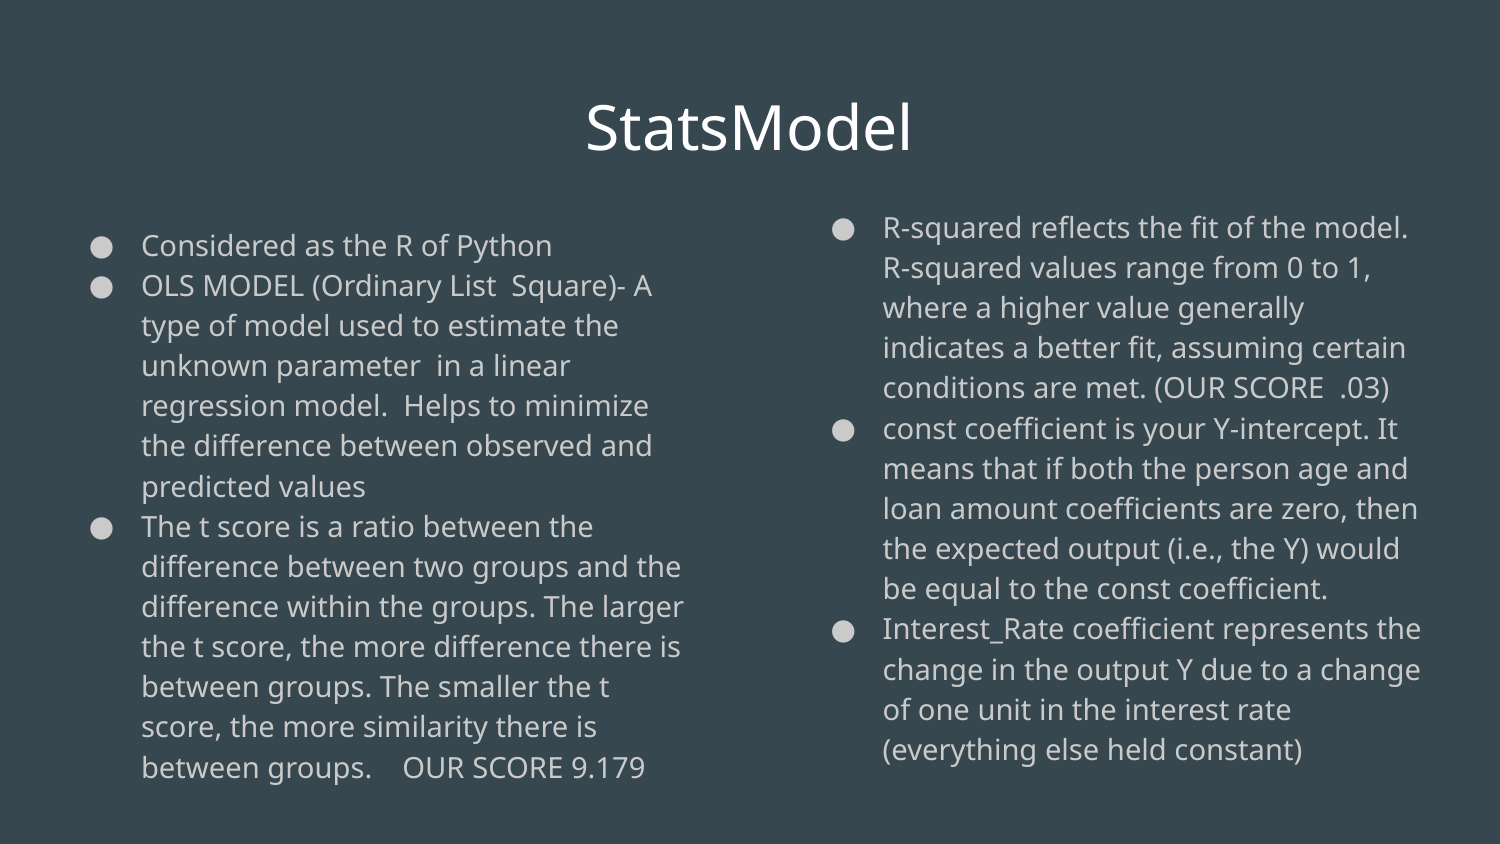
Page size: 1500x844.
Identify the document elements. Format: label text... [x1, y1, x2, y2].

list Considered as the R of Python OLS MODEL (Ordinary List Square)- A type of model used to estimate the unknown parameter in a linear regression model. Helps to minimize the difference between observed and predicted values The t score is a ratio between the difference between two groups and the difference within the groups. The larger the t score, the more difference there is between groups. The smaller the t score, the more similarity there is between groups. OUR SCORE 9.179 [51, 206, 708, 768]
title StatsModel [51, 72, 1449, 167]
list R-squared reflects the fit of the model. R-squared values range from 0 to 1, where a higher value generally indicates a better fit, assuming certain conditions are met. (OUR SCORE .03) const coefficient is your Y-intercept. It means that if both the person age and loan amount coefficients are zero, then the expected output (i.e., the Y) would be equal to the const coefficient. Interest_Rate coefficient represents the change in the output Y due to a change of one unit in the interest rate (everything else held constant) [792, 189, 1449, 750]
